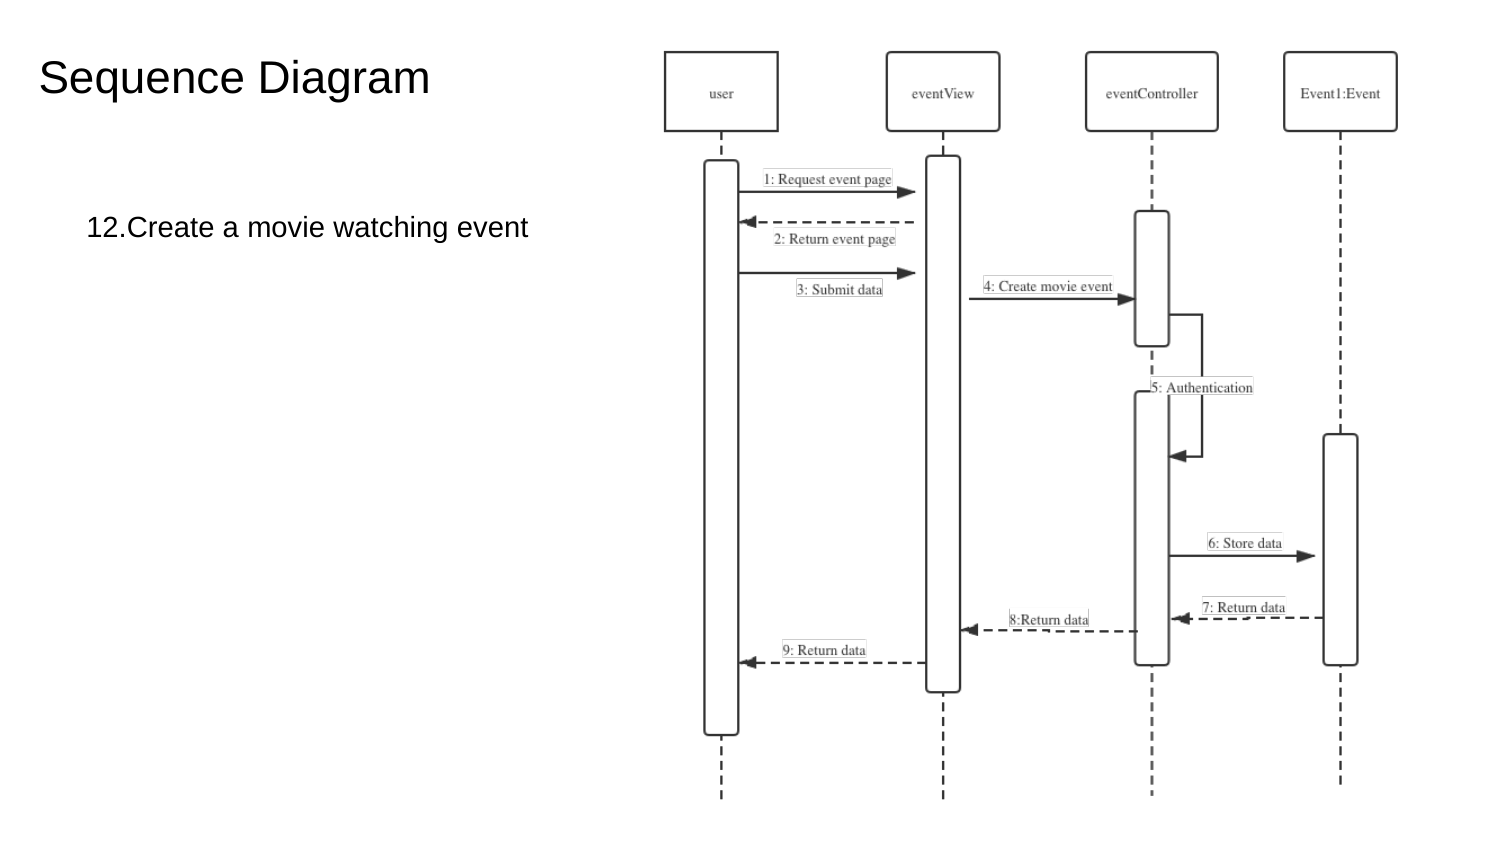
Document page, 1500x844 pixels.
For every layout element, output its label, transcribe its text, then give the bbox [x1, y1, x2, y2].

text_box 12.Create a movie watching event [71, 193, 581, 288]
picture [637, 24, 1426, 832]
text_box Sequence Diagram [23, 32, 632, 148]
